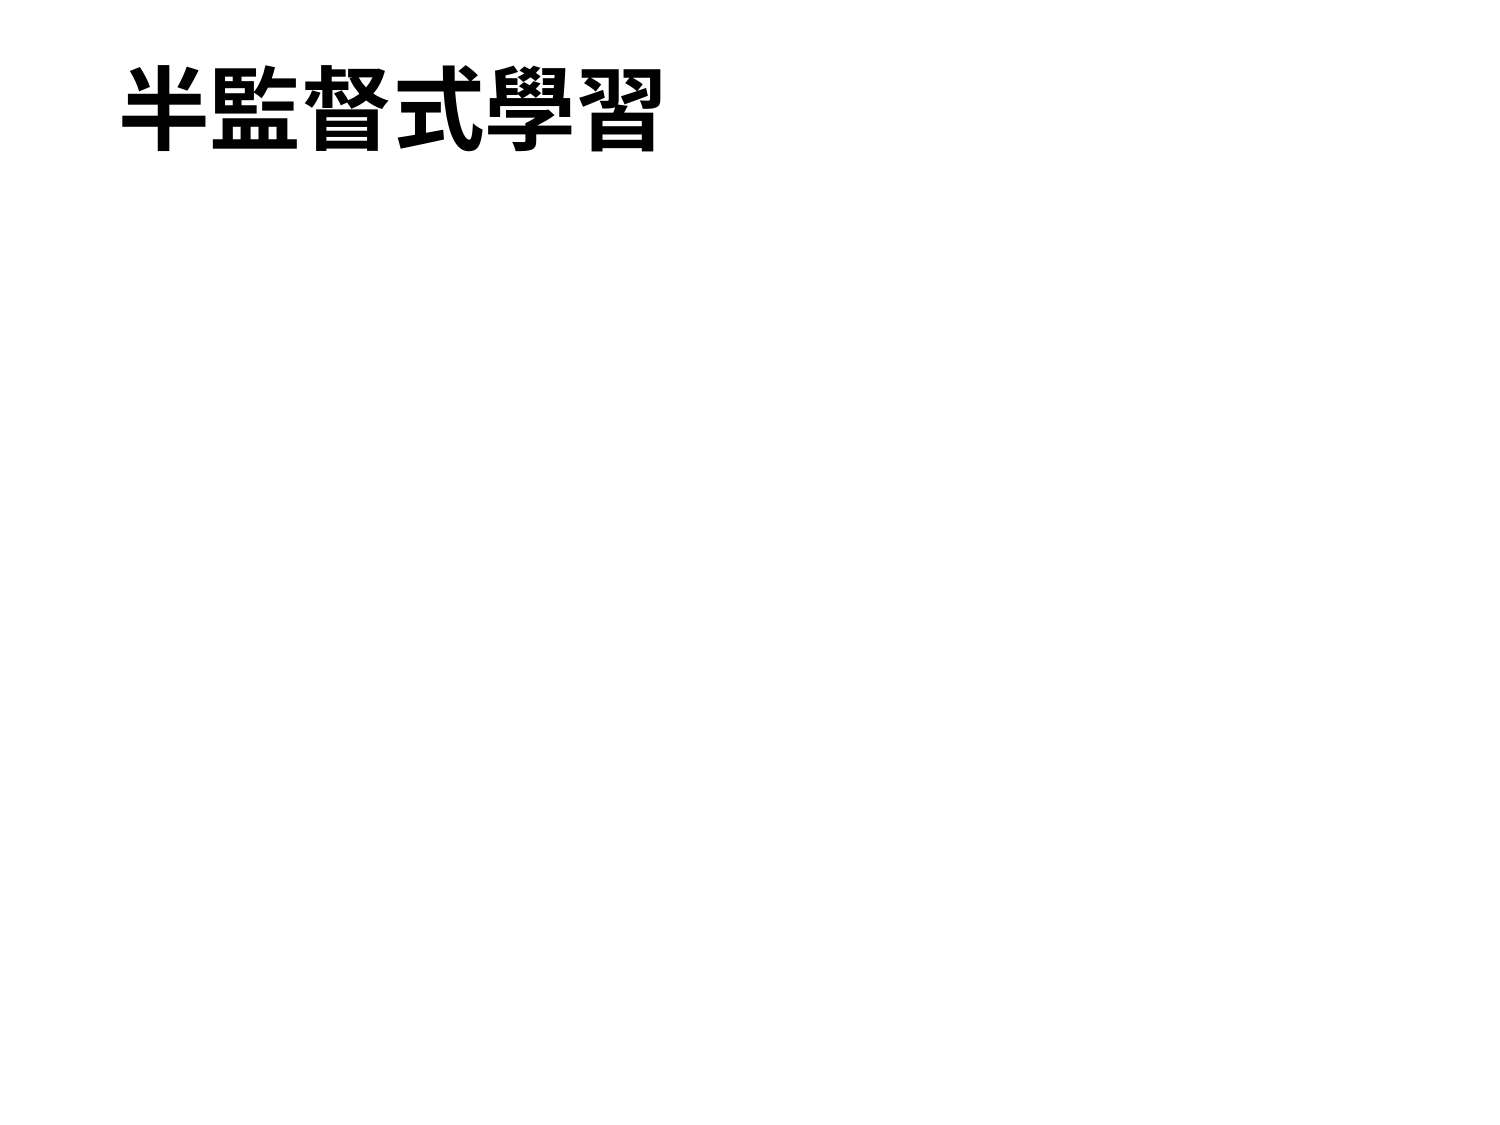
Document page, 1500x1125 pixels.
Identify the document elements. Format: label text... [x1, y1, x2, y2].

title 半監督式學習 [103, 59, 1397, 278]
